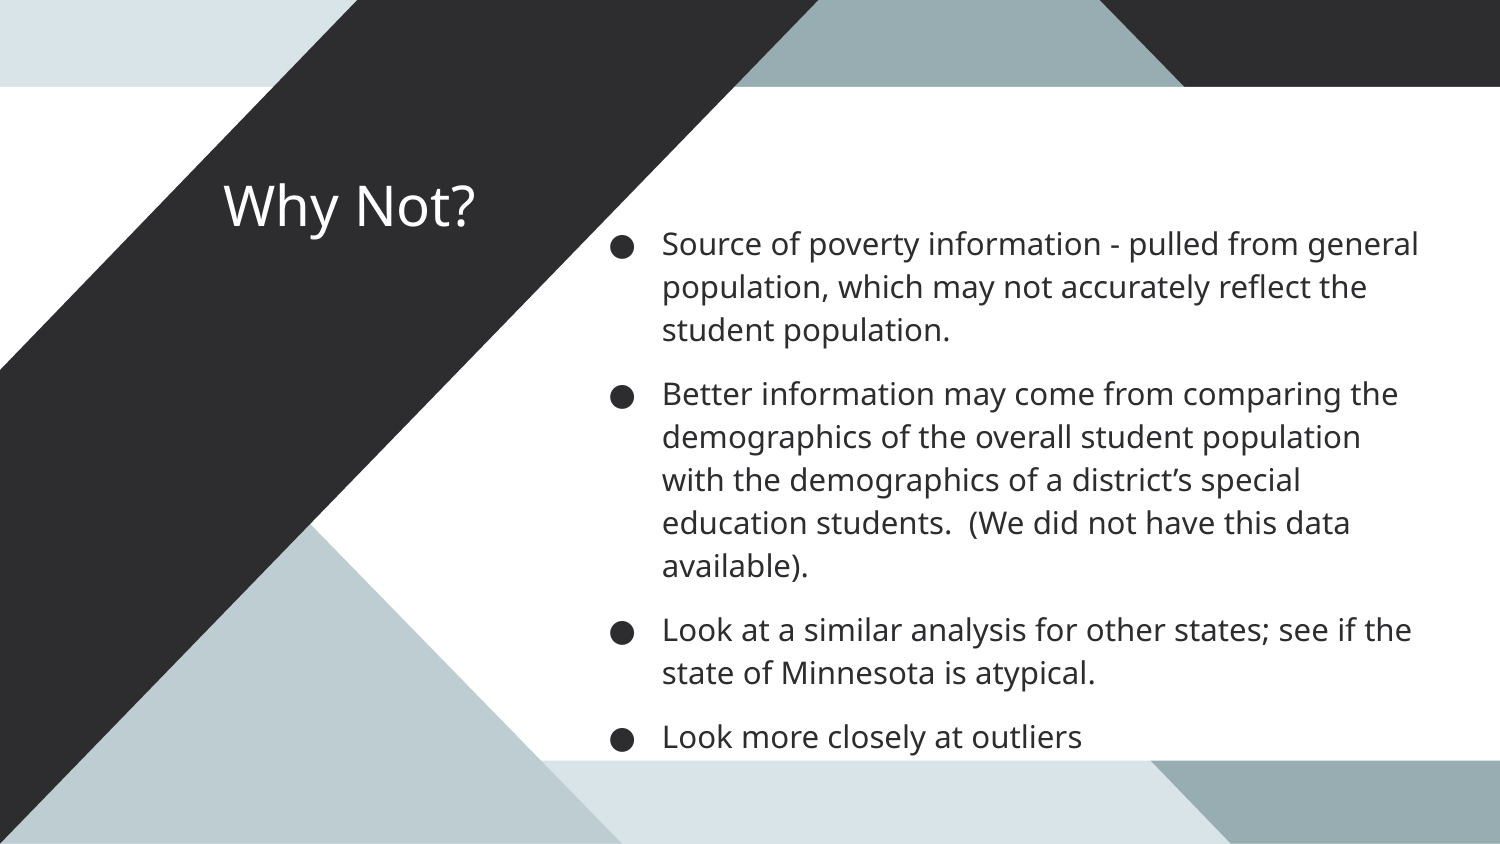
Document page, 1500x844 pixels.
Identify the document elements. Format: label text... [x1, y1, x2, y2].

text_box Why Not? [205, 155, 495, 337]
subtitle Source of poverty information - pulled from general population, which may not accurately reflect the student population. Better information may come from comparing the demographics of the overall student population with the demographics of a district’s special education students. (We did not have this data available). Look at a similar analysis for other states; see if the state of Minnesota is atypical. Look more closely at outliers [571, 203, 1436, 752]
